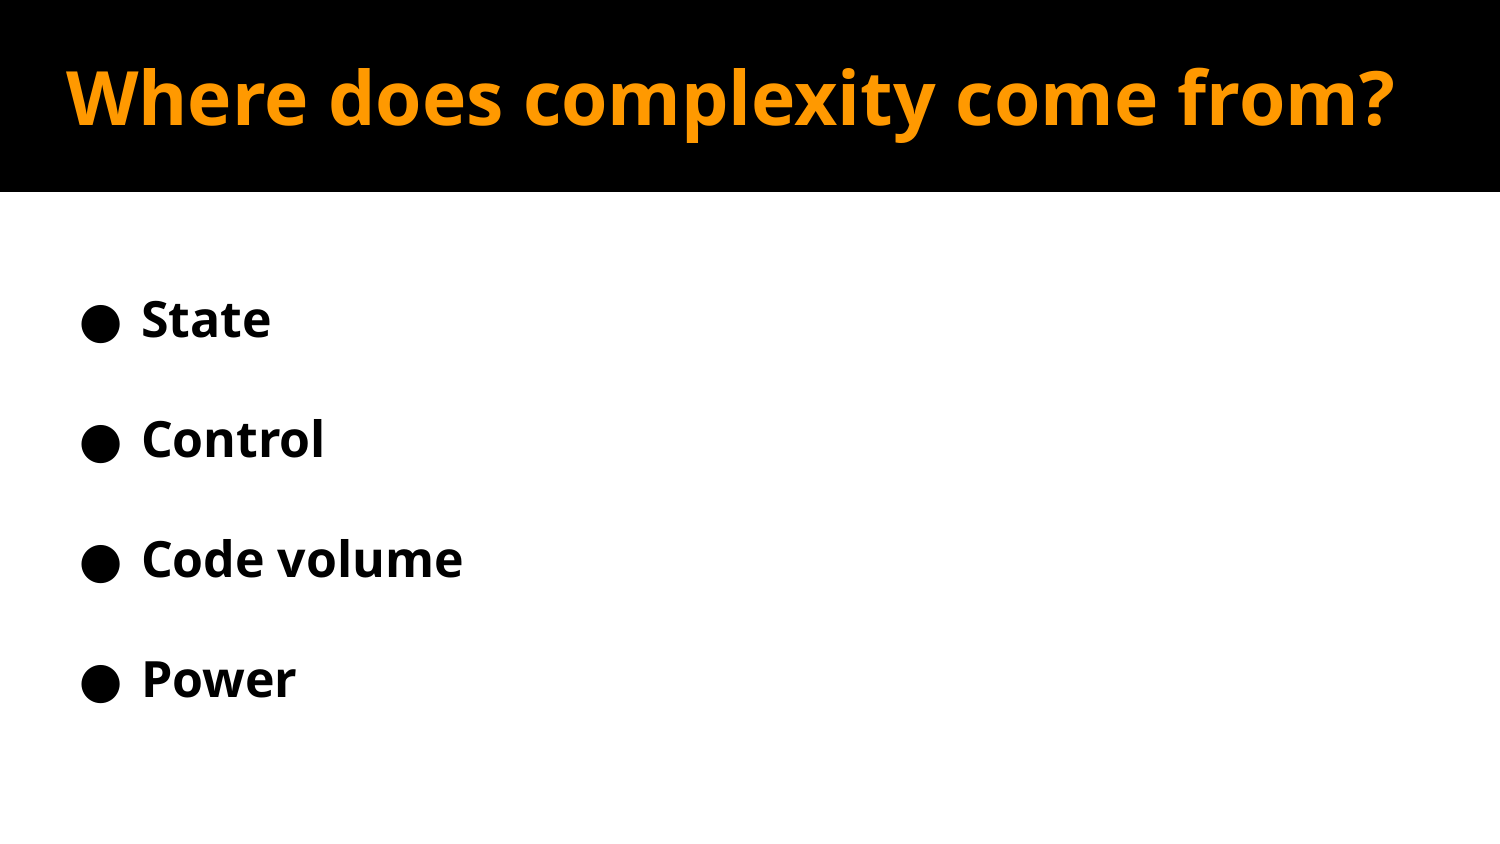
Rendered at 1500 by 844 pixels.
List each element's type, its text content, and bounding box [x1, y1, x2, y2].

title Where does complexity come from? [51, 26, 1449, 165]
list State Control Code volume Power [51, 212, 1480, 812]
